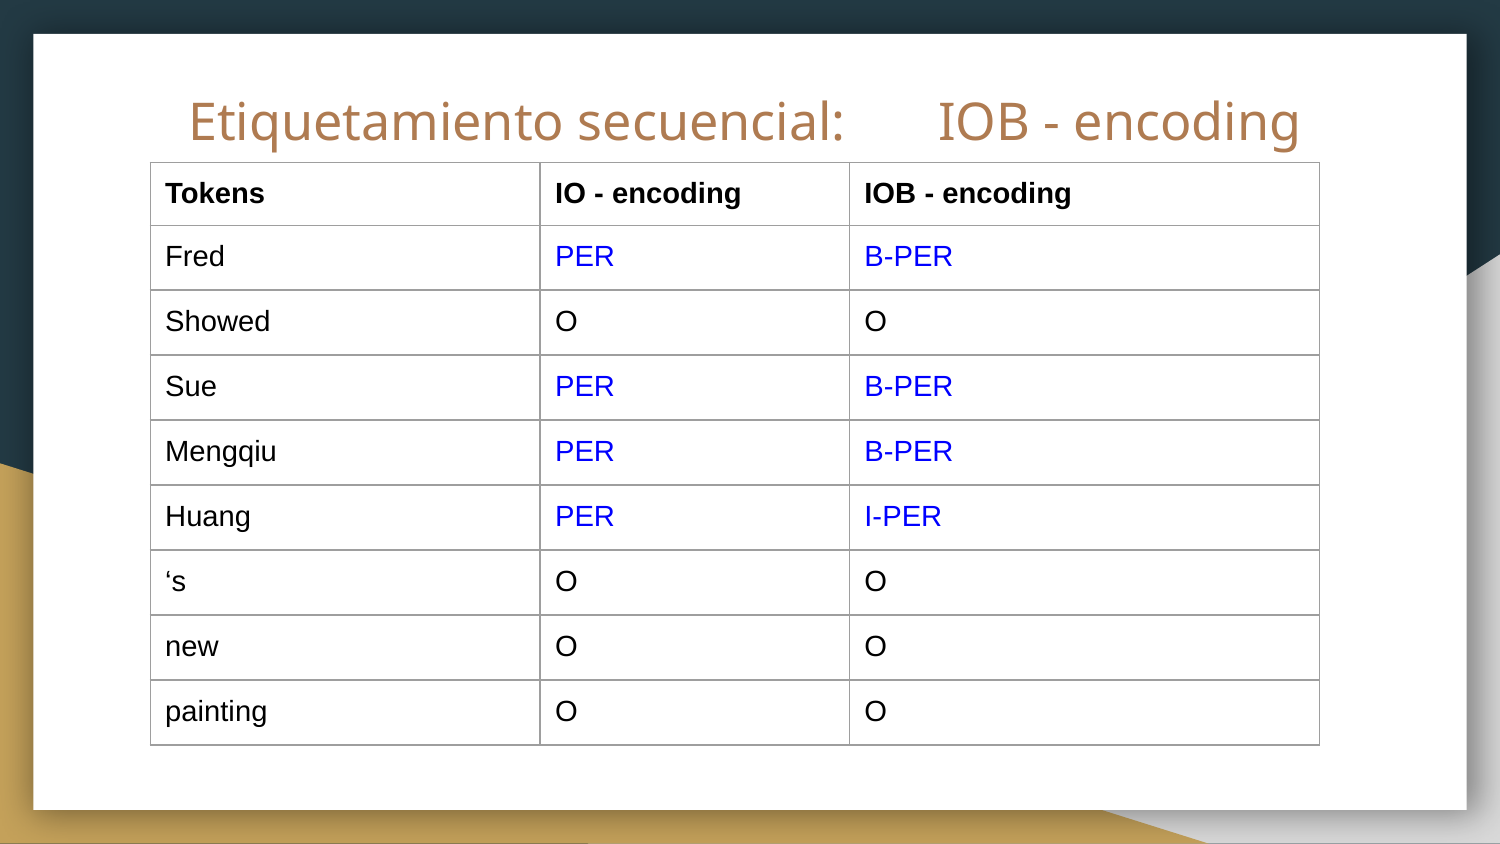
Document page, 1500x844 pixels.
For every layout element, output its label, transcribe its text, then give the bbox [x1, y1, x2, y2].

table_cell Showed [151, 291, 539, 354]
table_header IO - encoding [541, 163, 849, 225]
table_header IOB - encoding [850, 163, 1319, 225]
table_cell B-PER [850, 356, 1319, 419]
table_cell B-PER [850, 226, 1319, 289]
table_cell PER [541, 486, 849, 549]
table_cell ‘s [151, 551, 539, 614]
table_cell O [850, 616, 1319, 679]
title Etiquetamiento secuencial: IOB - encoding [70, 73, 1419, 163]
table_cell PER [541, 356, 849, 419]
table_cell Huang [151, 486, 539, 549]
table_cell painting [151, 681, 539, 744]
table_cell O [850, 681, 1319, 744]
table_cell O [541, 681, 849, 744]
table_cell I-PER [850, 486, 1319, 549]
table_cell Sue [151, 356, 539, 419]
table_cell PER [541, 226, 849, 289]
table_cell PER [541, 421, 849, 484]
table_header Tokens [151, 163, 539, 225]
table_cell O [850, 551, 1319, 614]
table_cell B-PER [850, 421, 1319, 484]
table_cell O [541, 616, 849, 679]
table_cell Fred [151, 226, 539, 289]
table_cell Mengqiu [151, 421, 539, 484]
table_cell O [541, 551, 849, 614]
table_cell O [541, 291, 849, 354]
table_cell O [850, 291, 1319, 354]
table_cell new [151, 616, 539, 679]
